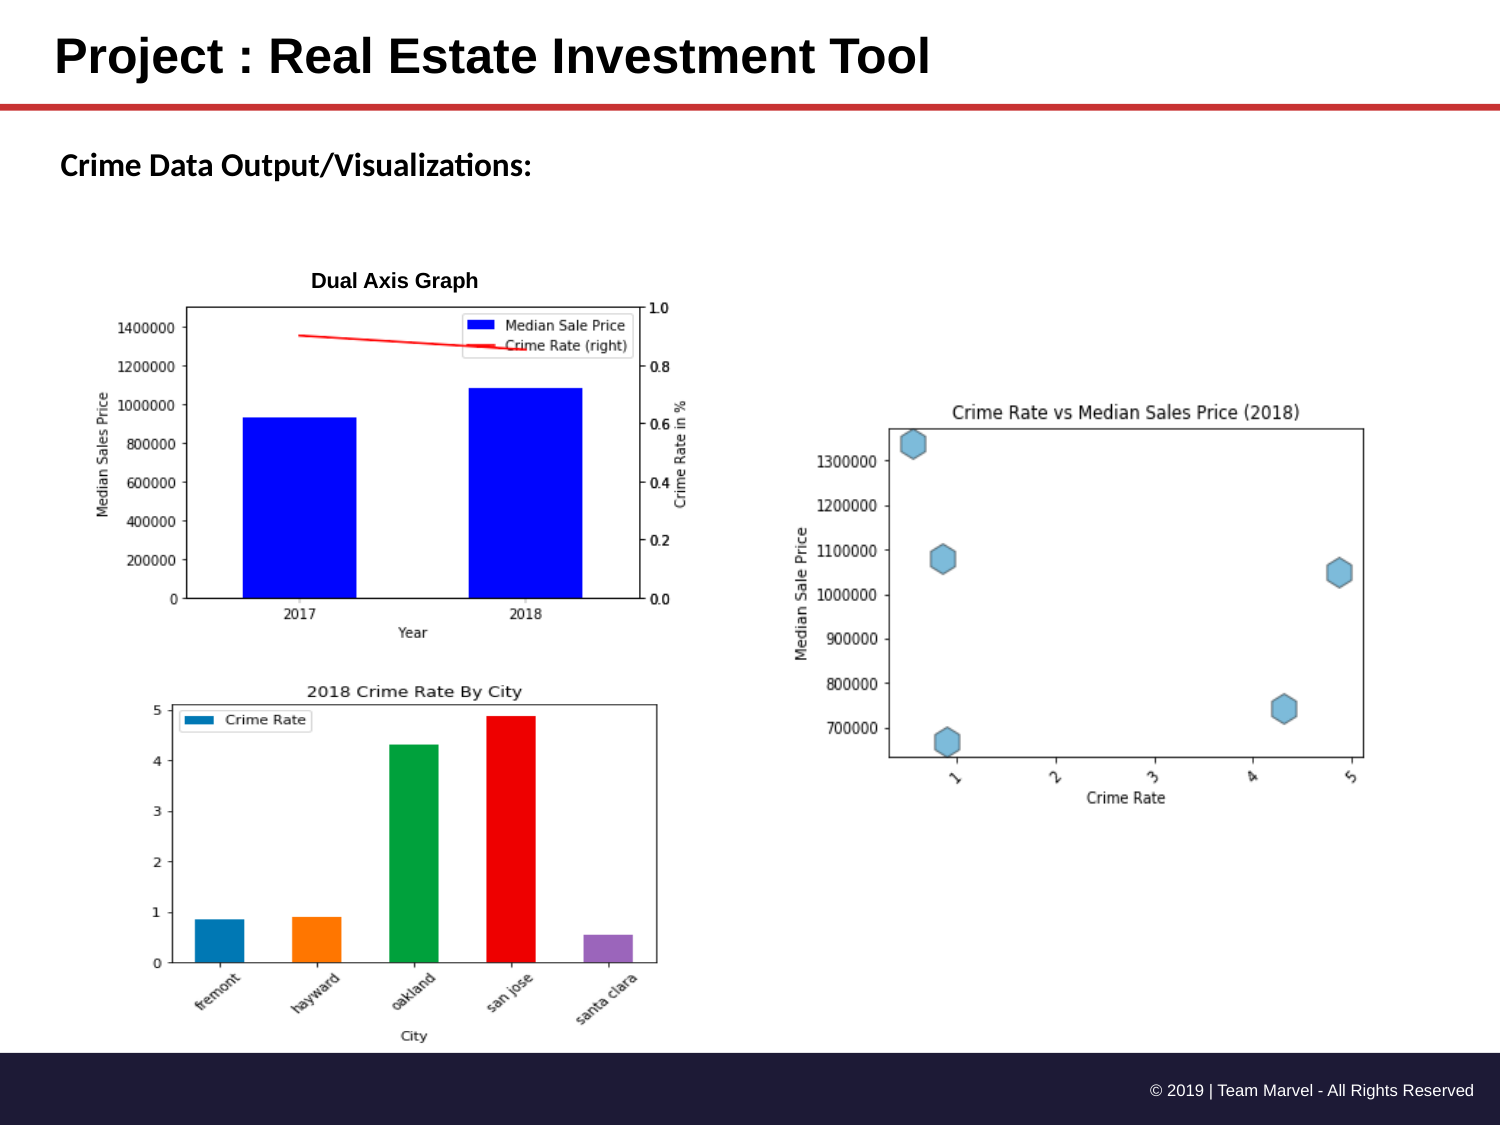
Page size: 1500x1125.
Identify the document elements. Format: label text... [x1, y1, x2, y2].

picture [81, 292, 707, 650]
text_box Project : Real Estate Investment Tool [35, 16, 1465, 92]
text_box Crime Data Output/Visualizations: [53, 135, 1452, 191]
picture [127, 665, 694, 1049]
picture [749, 383, 1397, 825]
text_box Dual Axis Graph [80, 259, 710, 301]
